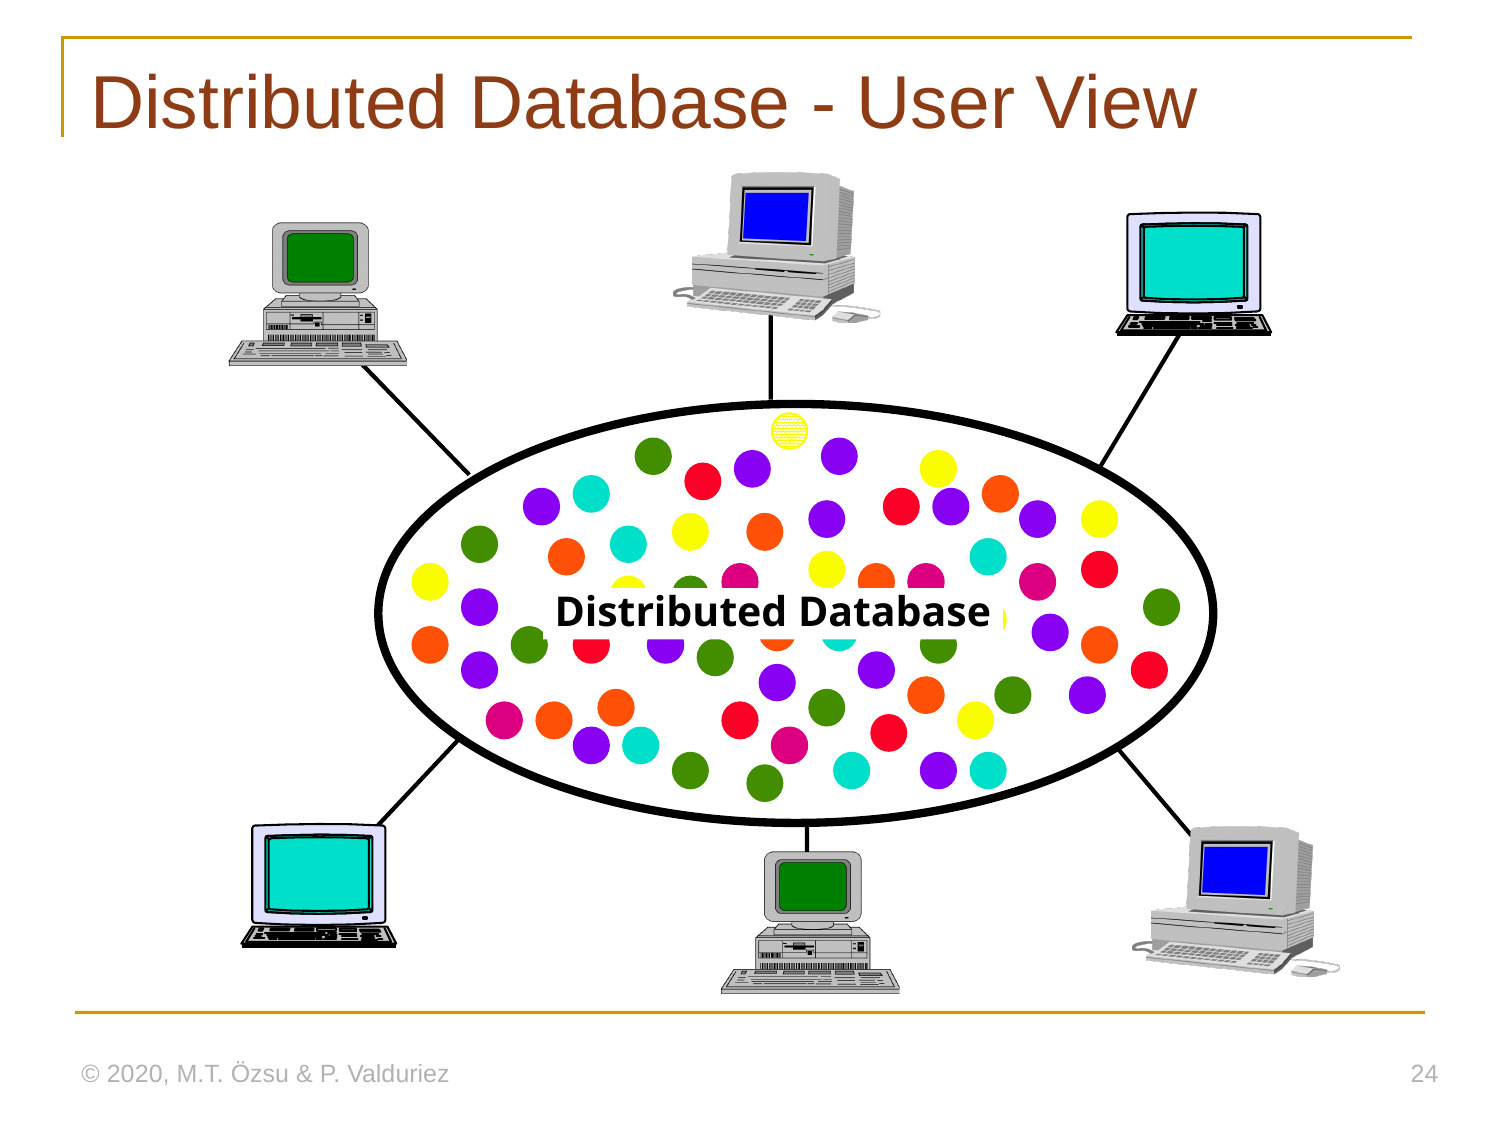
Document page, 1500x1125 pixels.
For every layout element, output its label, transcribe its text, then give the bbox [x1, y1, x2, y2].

text_box [920, 451, 956, 487]
text_box [548, 539, 584, 575]
text_box [461, 652, 498, 688]
text_box [771, 727, 808, 764]
text_box [1020, 564, 1056, 600]
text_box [1116, 212, 1272, 336]
text_box [486, 702, 522, 739]
slide_number 24 [1116, 1042, 1454, 1103]
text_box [241, 823, 397, 948]
text_box [672, 513, 708, 550]
text_box [378, 403, 1214, 823]
text_box [1082, 627, 1118, 663]
text_box [573, 476, 609, 512]
text_box [747, 765, 783, 802]
text_box [821, 438, 857, 474]
text_box [908, 564, 944, 588]
picture [227, 222, 408, 366]
text_box [747, 513, 783, 550]
text_box [920, 640, 956, 663]
text_box [1069, 677, 1105, 713]
text_box [461, 526, 498, 562]
text_box [674, 576, 707, 588]
text_box [823, 640, 855, 651]
text_box [412, 564, 448, 600]
text_box [809, 689, 845, 726]
text_box [536, 702, 572, 739]
text_box [834, 752, 870, 789]
text_box [1082, 501, 1118, 537]
text_box [1131, 652, 1167, 688]
text_box [809, 551, 845, 588]
text_box [761, 640, 793, 651]
text_box [1020, 501, 1056, 537]
text_box [612, 576, 645, 588]
text_box [573, 727, 609, 764]
picture [1131, 826, 1341, 977]
text_box [970, 752, 1006, 789]
picture [720, 850, 900, 994]
text_box [883, 488, 919, 525]
text_box [933, 488, 969, 525]
text_box [982, 476, 1018, 512]
text_box [412, 627, 448, 663]
text_box [598, 689, 634, 726]
text_box [759, 664, 795, 701]
text_box [908, 677, 944, 713]
text_box [858, 564, 894, 588]
title Distributed Database - User View [74, 45, 1426, 233]
text_box [1144, 589, 1180, 625]
text_box [771, 413, 808, 449]
text_box [685, 463, 721, 500]
text_box Distributed Database [543, 588, 1003, 640]
text_box [871, 715, 907, 751]
text_box [672, 752, 708, 789]
text_box [1032, 614, 1068, 651]
text_box [523, 488, 560, 525]
text_box [635, 438, 671, 474]
text_box [623, 727, 659, 764]
text_box [722, 564, 758, 588]
text_box [461, 589, 498, 625]
text_box [734, 451, 770, 487]
text_box [858, 652, 894, 688]
footer © 2020, M.T. Özsu & P. Valduriez [66, 1042, 573, 1103]
text_box [722, 702, 758, 739]
picture [672, 172, 881, 323]
text_box [1082, 551, 1118, 588]
text_box [697, 640, 733, 676]
text_box [573, 640, 609, 663]
text_box [958, 702, 994, 739]
text_box [809, 501, 845, 537]
text_box [647, 640, 684, 663]
text_box [610, 526, 646, 562]
text_box [970, 539, 1006, 575]
text_box [995, 677, 1031, 713]
text_box [920, 752, 956, 789]
text_box [511, 627, 547, 663]
